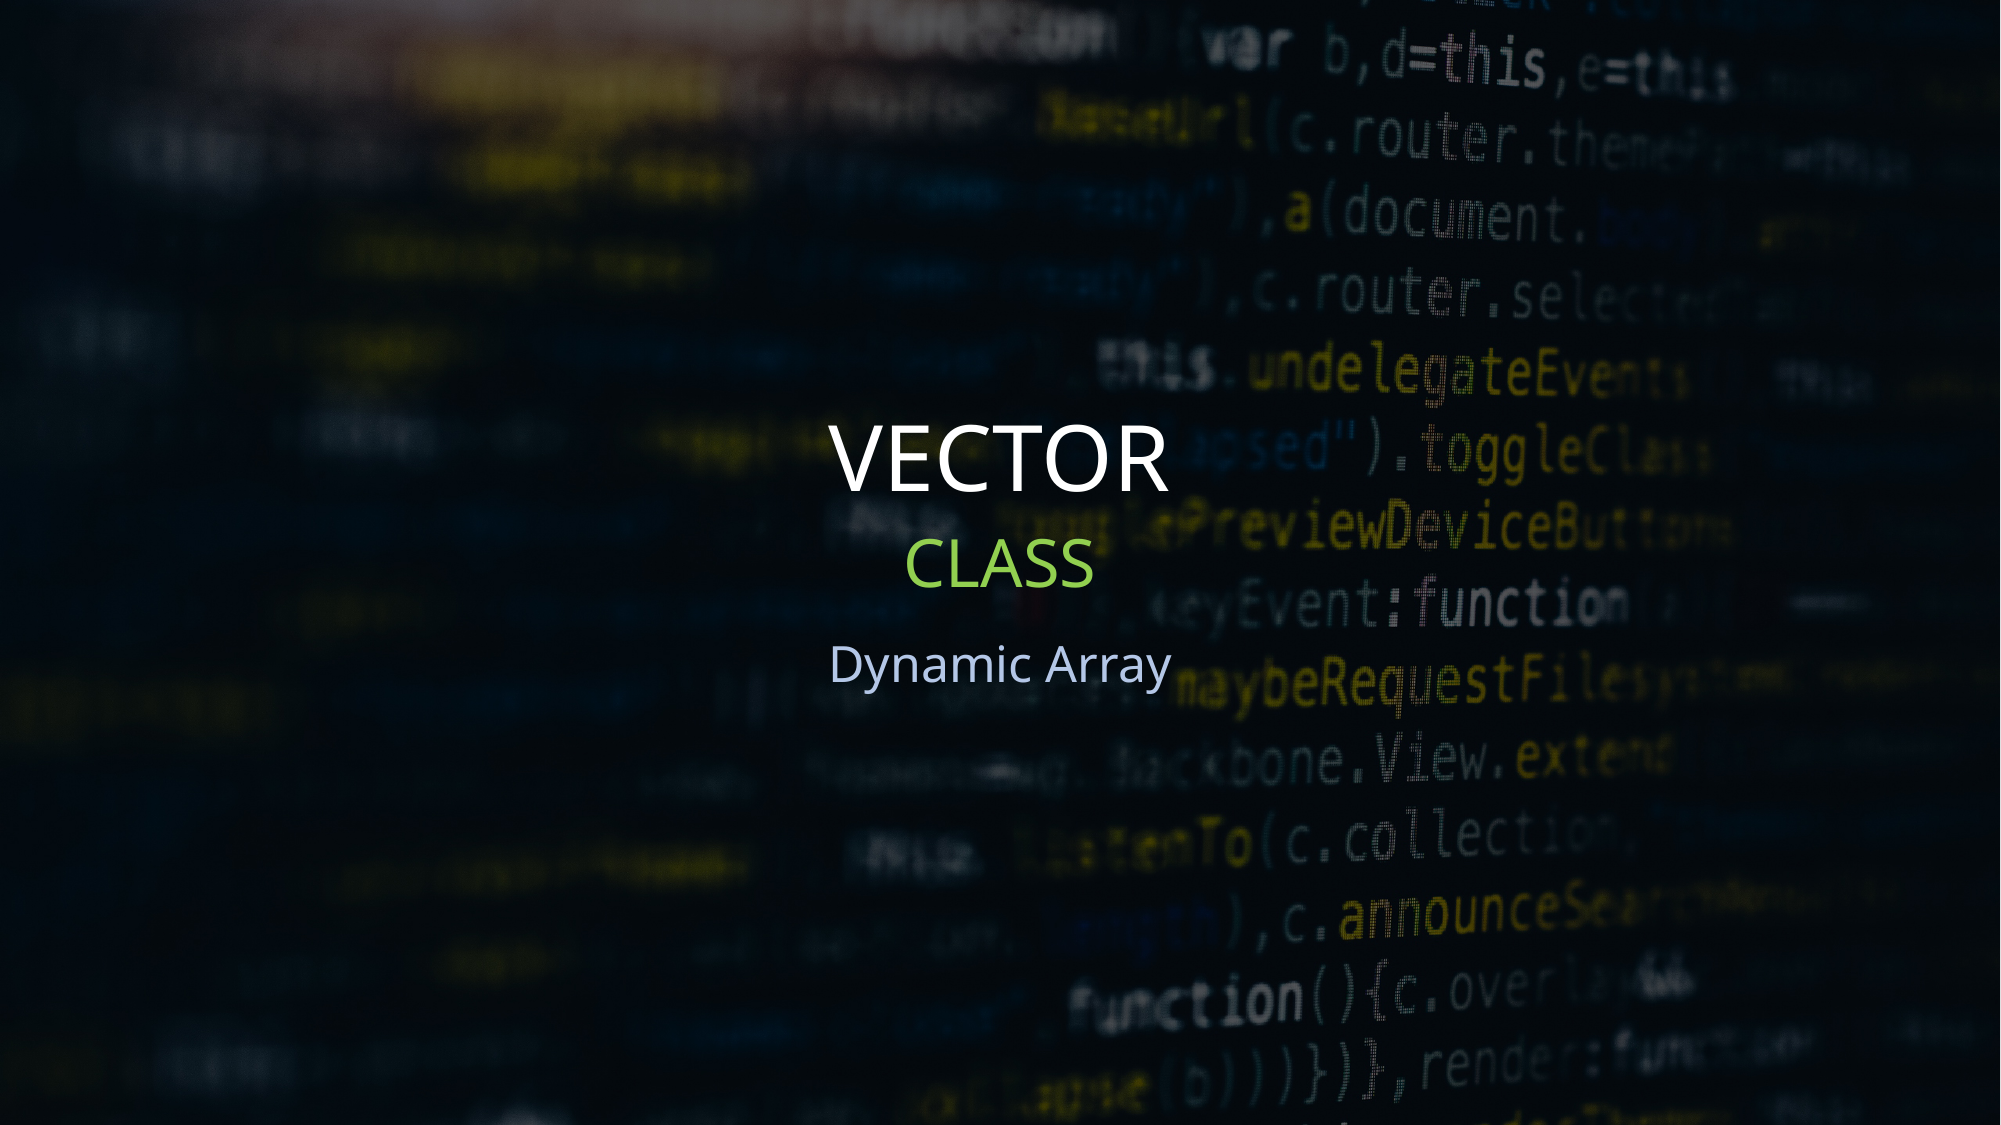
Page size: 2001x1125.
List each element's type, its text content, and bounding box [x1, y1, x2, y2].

title VECTOR [249, 378, 1750, 518]
text_box CLASS [249, 518, 1750, 609]
text_box Dynamic Array [249, 609, 1750, 702]
picture [0, 0, 2001, 1125]
